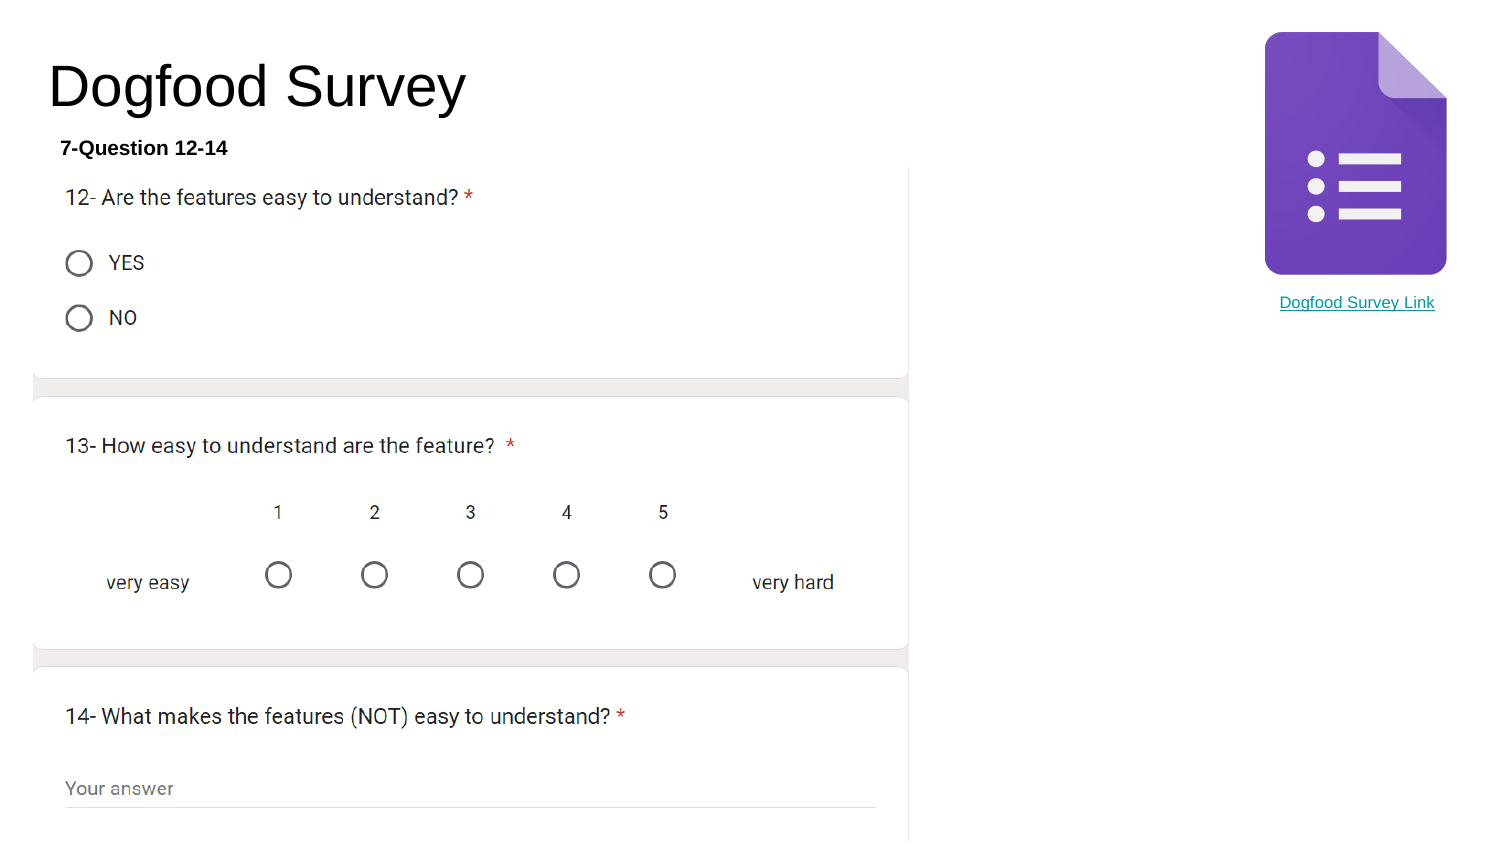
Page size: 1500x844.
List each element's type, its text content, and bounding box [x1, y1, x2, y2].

text_box Dogfood Survey Link [1259, 277, 1455, 350]
text_box 7-Question 12-14 [45, 126, 1043, 167]
picture [33, 166, 909, 843]
picture [1265, 32, 1450, 278]
title Dogfood Survey [33, 32, 1264, 127]
